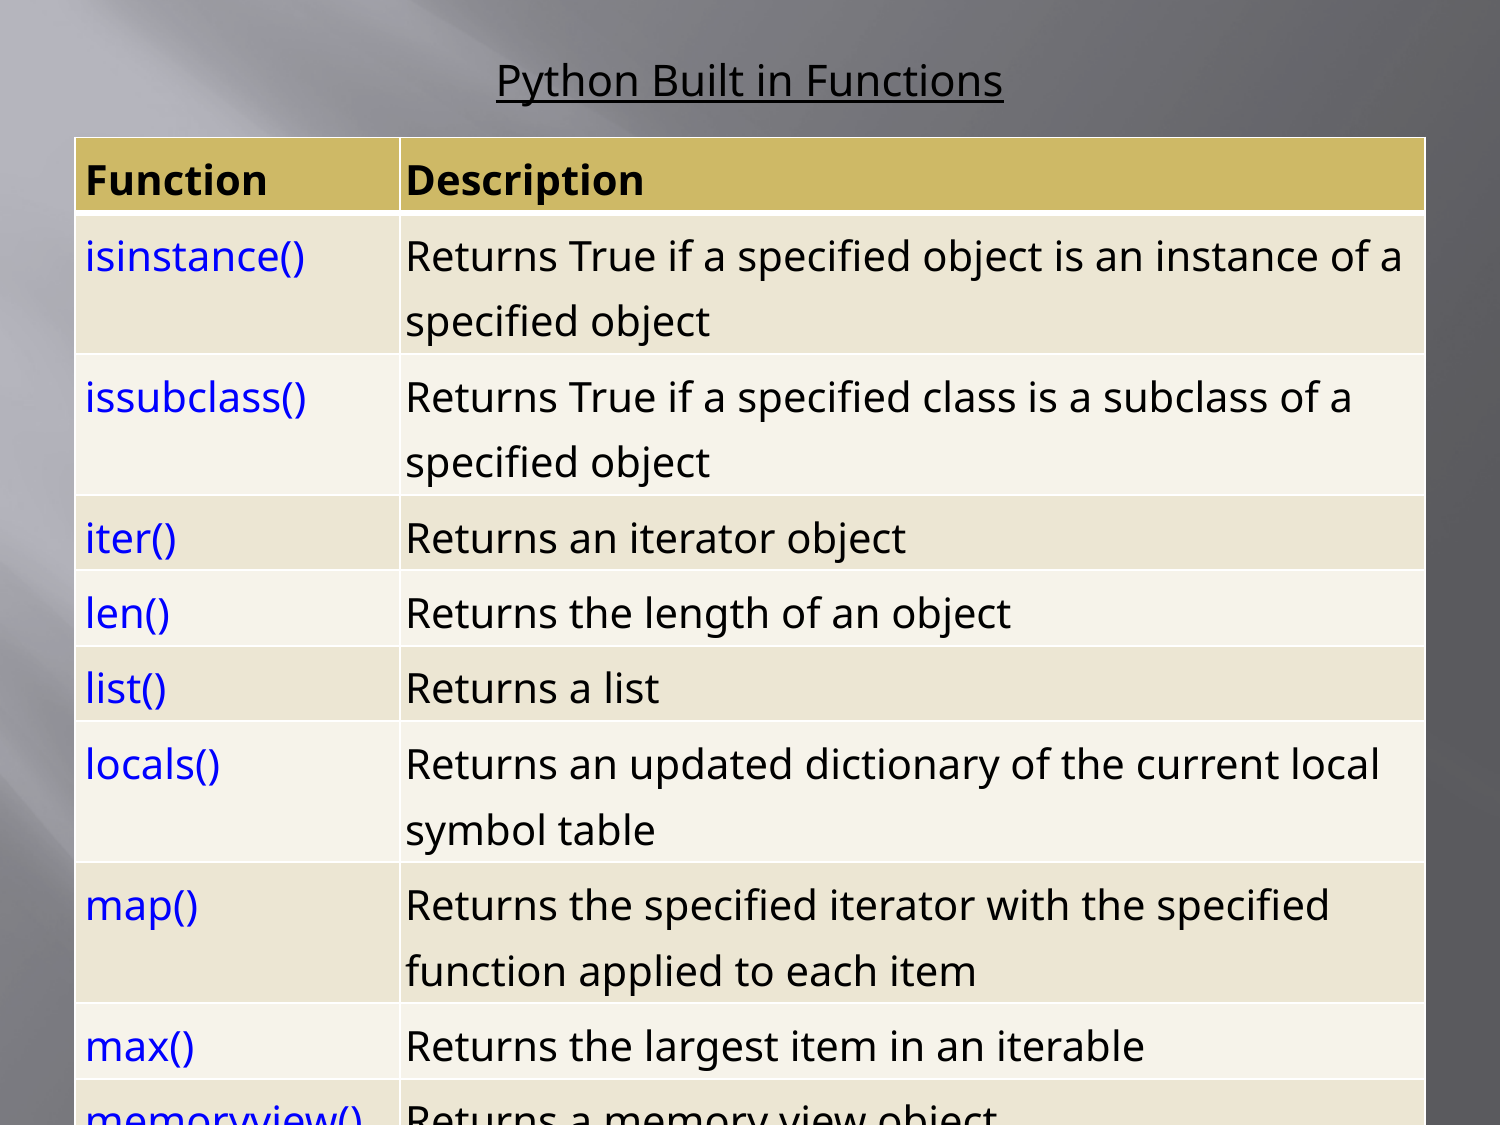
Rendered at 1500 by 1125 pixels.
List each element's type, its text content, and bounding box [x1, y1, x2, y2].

table_cell memoryview() [76, 1080, 399, 1125]
table_cell Returns the largest item in an iterable [401, 1004, 1424, 1078]
table_cell iter() [76, 496, 399, 569]
table_cell locals() [76, 722, 399, 861]
table_cell Returns the specified iterator with the specified function applied to each item [401, 863, 1424, 1002]
title Python Built in Functions [75, 45, 1425, 113]
table_cell max() [76, 1004, 399, 1078]
table_cell isinstance() [76, 216, 399, 353]
table_cell Returns True if a specified class is a subclass of a specified object [401, 355, 1424, 494]
table_header Function [76, 138, 399, 210]
table_cell Returns a memory view object [401, 1080, 1424, 1125]
table_header Description [401, 138, 1424, 210]
table_cell issubclass() [76, 355, 399, 494]
table_cell Returns True if a specified object is an instance of a specified object [401, 216, 1424, 353]
table_cell Returns an iterator object [401, 496, 1424, 569]
table_cell Returns an updated dictionary of the current local symbol table [401, 722, 1424, 861]
table_cell Returns the length of an object [401, 571, 1424, 645]
table_cell len() [76, 571, 399, 645]
table_cell map() [76, 863, 399, 1002]
table_cell list() [76, 647, 399, 720]
table_cell Returns a list [401, 647, 1424, 720]
